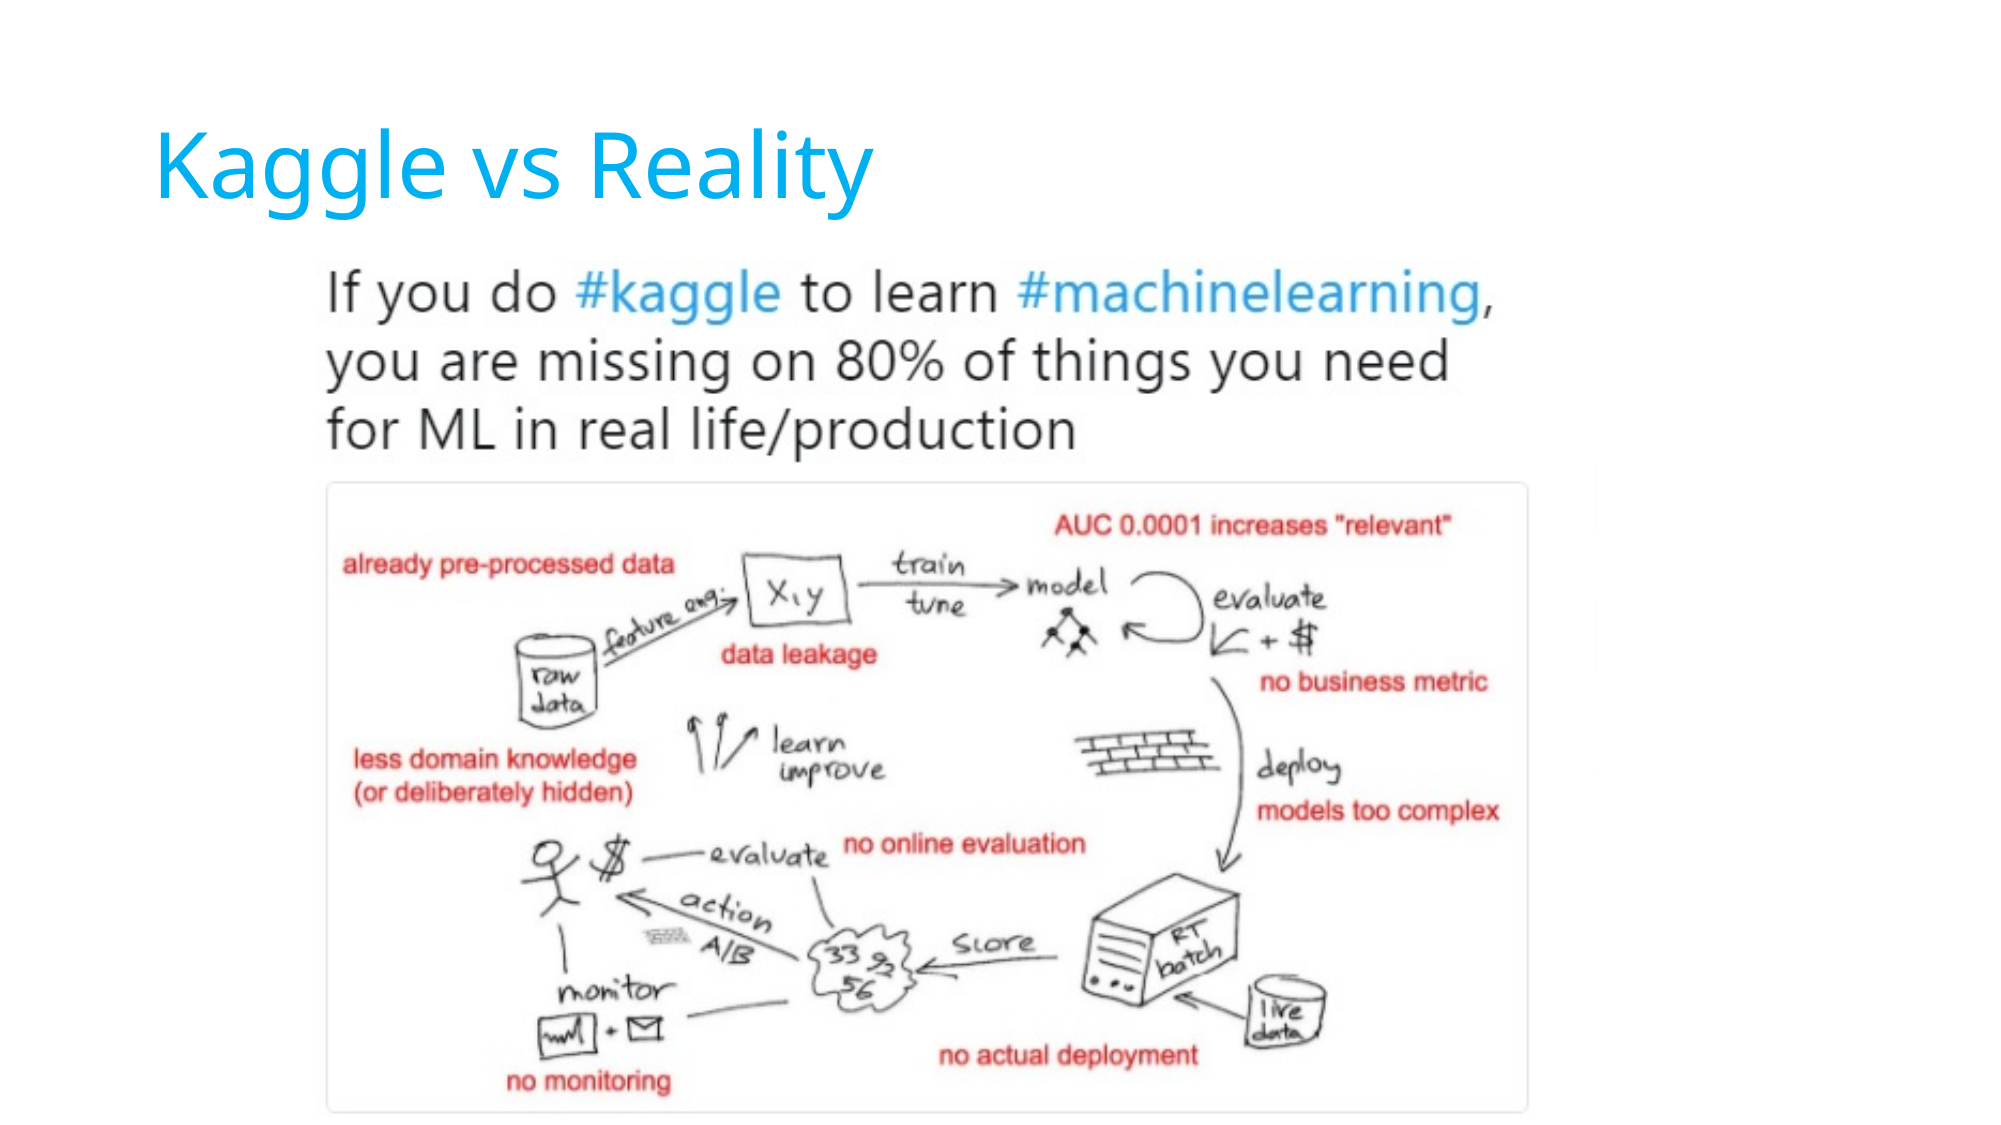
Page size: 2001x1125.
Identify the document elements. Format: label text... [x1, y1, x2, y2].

title Kaggle vs Reality [137, 59, 1936, 278]
picture [247, 259, 1598, 1125]
